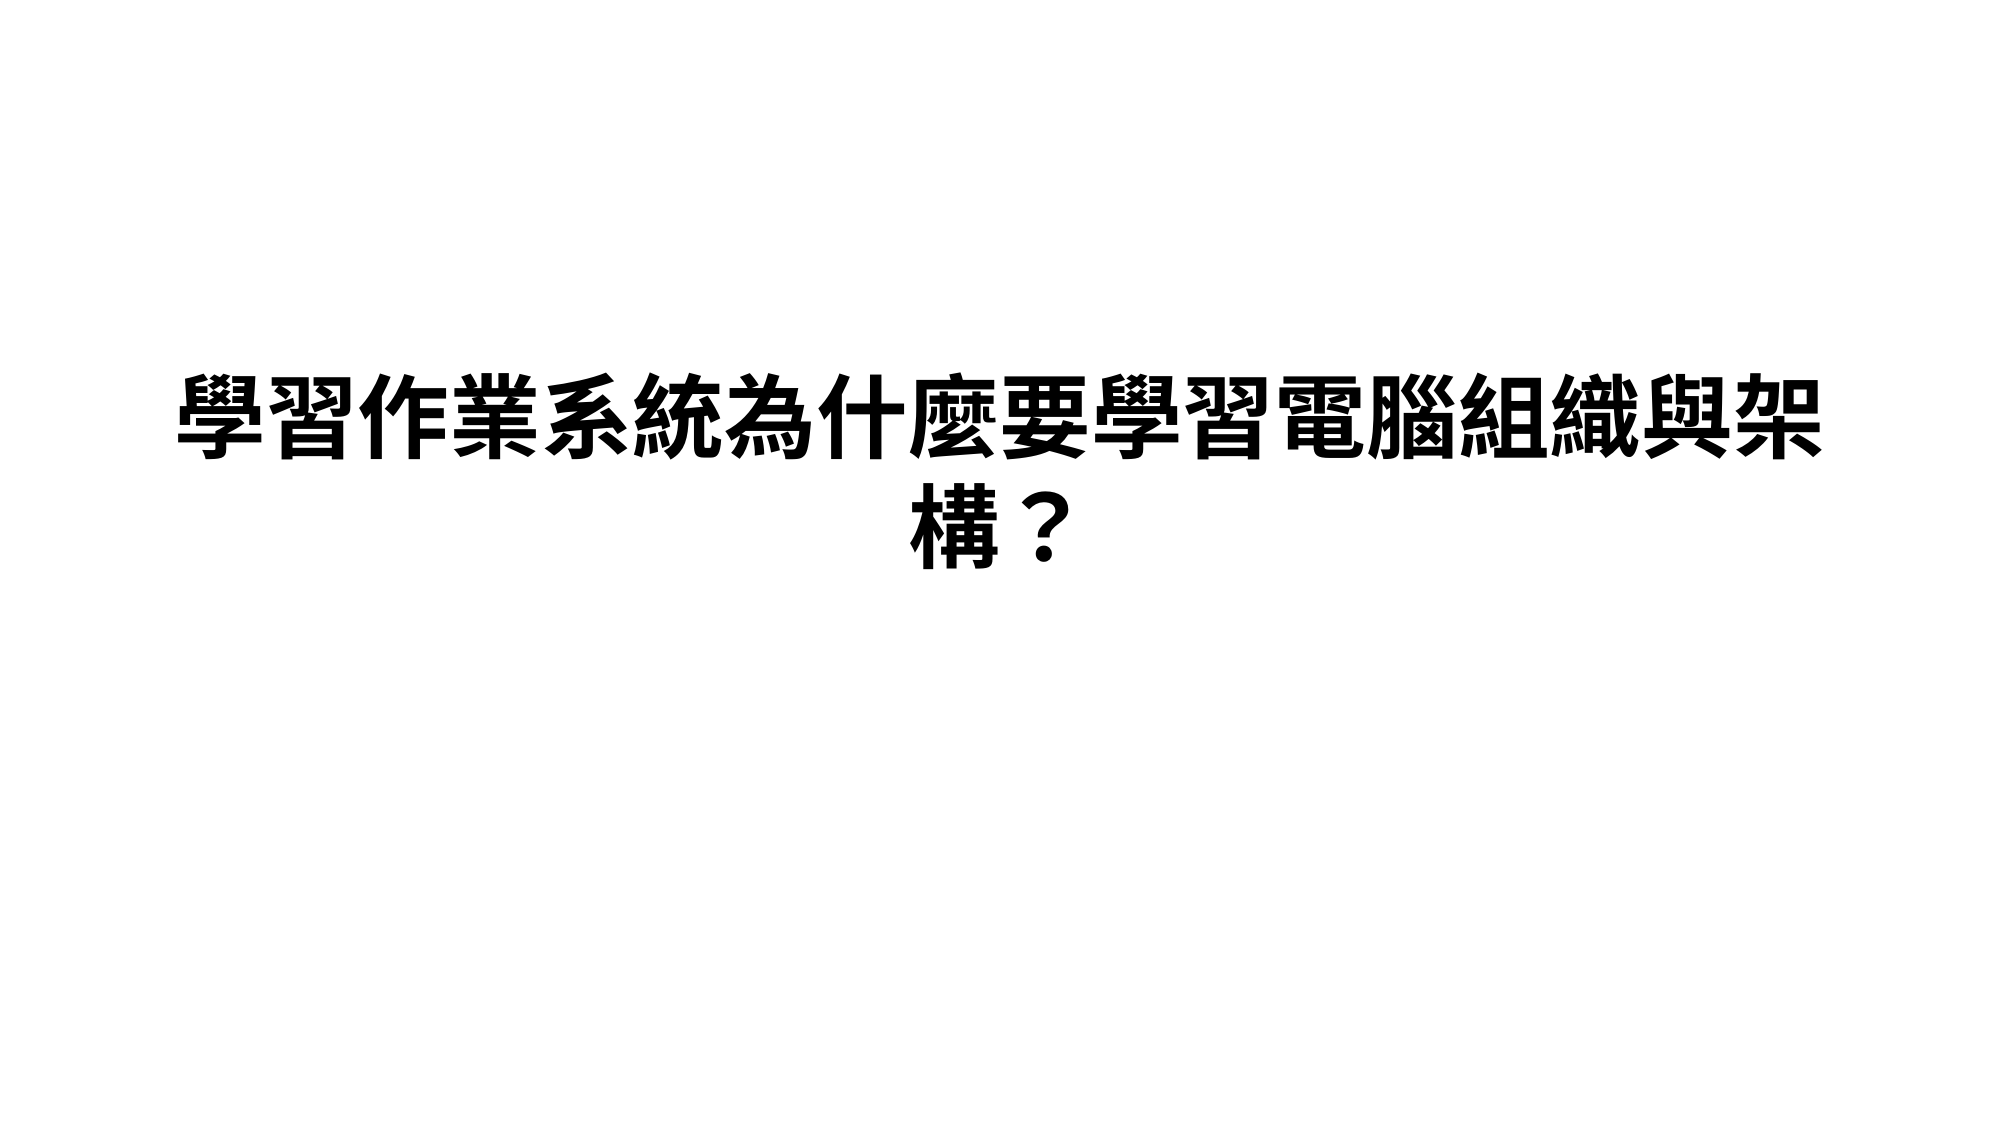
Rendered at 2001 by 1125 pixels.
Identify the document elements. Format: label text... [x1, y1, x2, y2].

title 學習作業系統為什麼要學習電腦組織與架構？ [149, 349, 1851, 591]
